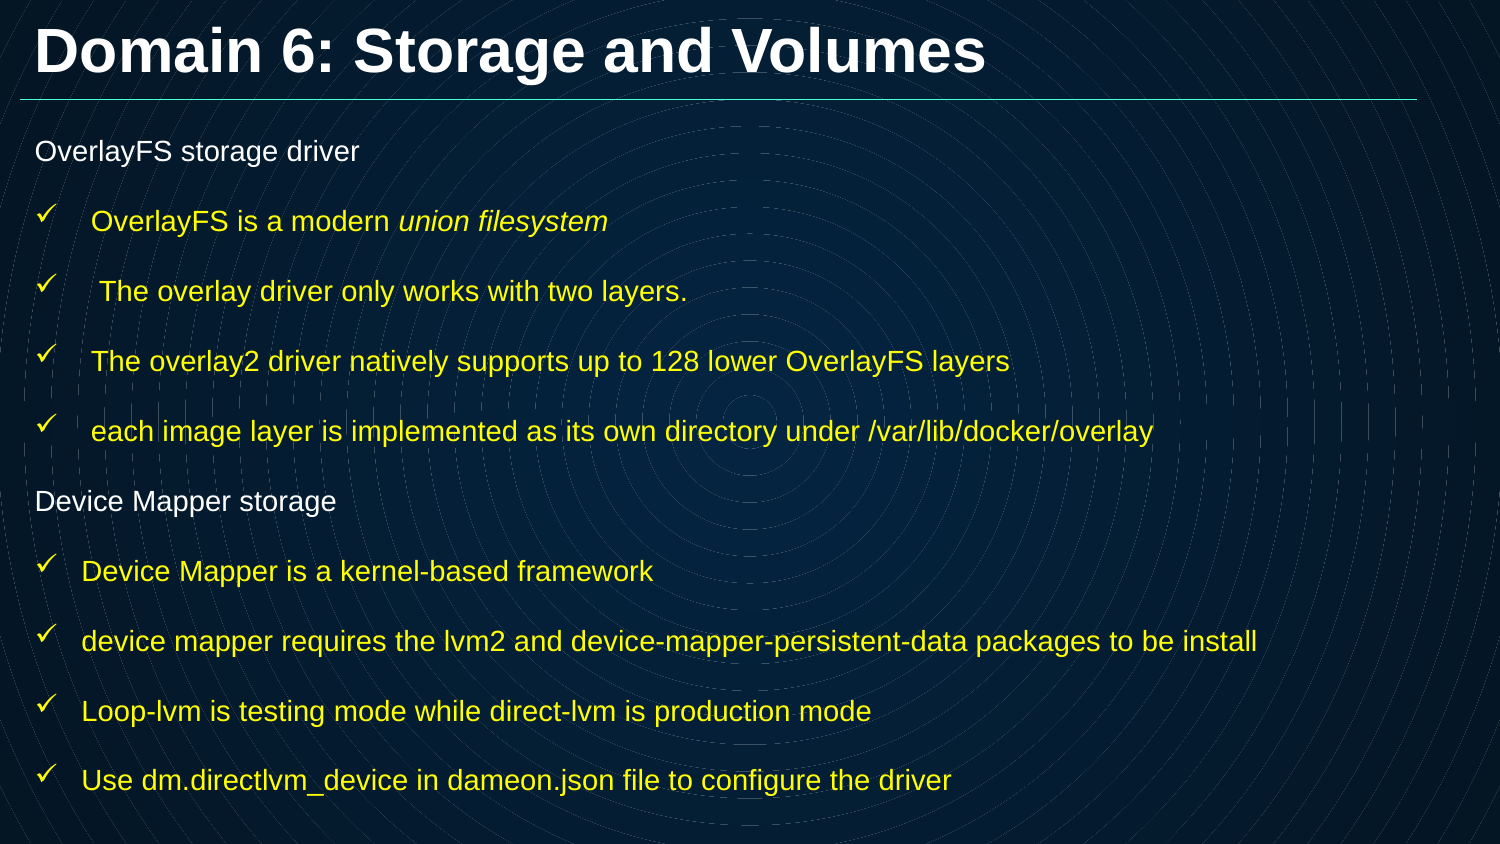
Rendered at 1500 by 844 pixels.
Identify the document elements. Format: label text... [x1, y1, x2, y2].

text_box OverlayFS storage driver OverlayFS is a modern union filesystem The overlay driver only works with two layers. The overlay2 driver natively supports up to 128 lower OverlayFS layers each image layer is implemented as its own directory under /var/lib/docker/overlay Device Mapper storage Device Mapper is a kernel-based framework device mapper requires the lvm2 and device-mapper-persistent-data packages to be install Loop-lvm is testing mode while direct-lvm is production mode Use dm.directlvm_device in dameon.json file to configure the driver [19, 125, 1396, 805]
title Domain 6: Storage and Volumes [19, 0, 1418, 99]
